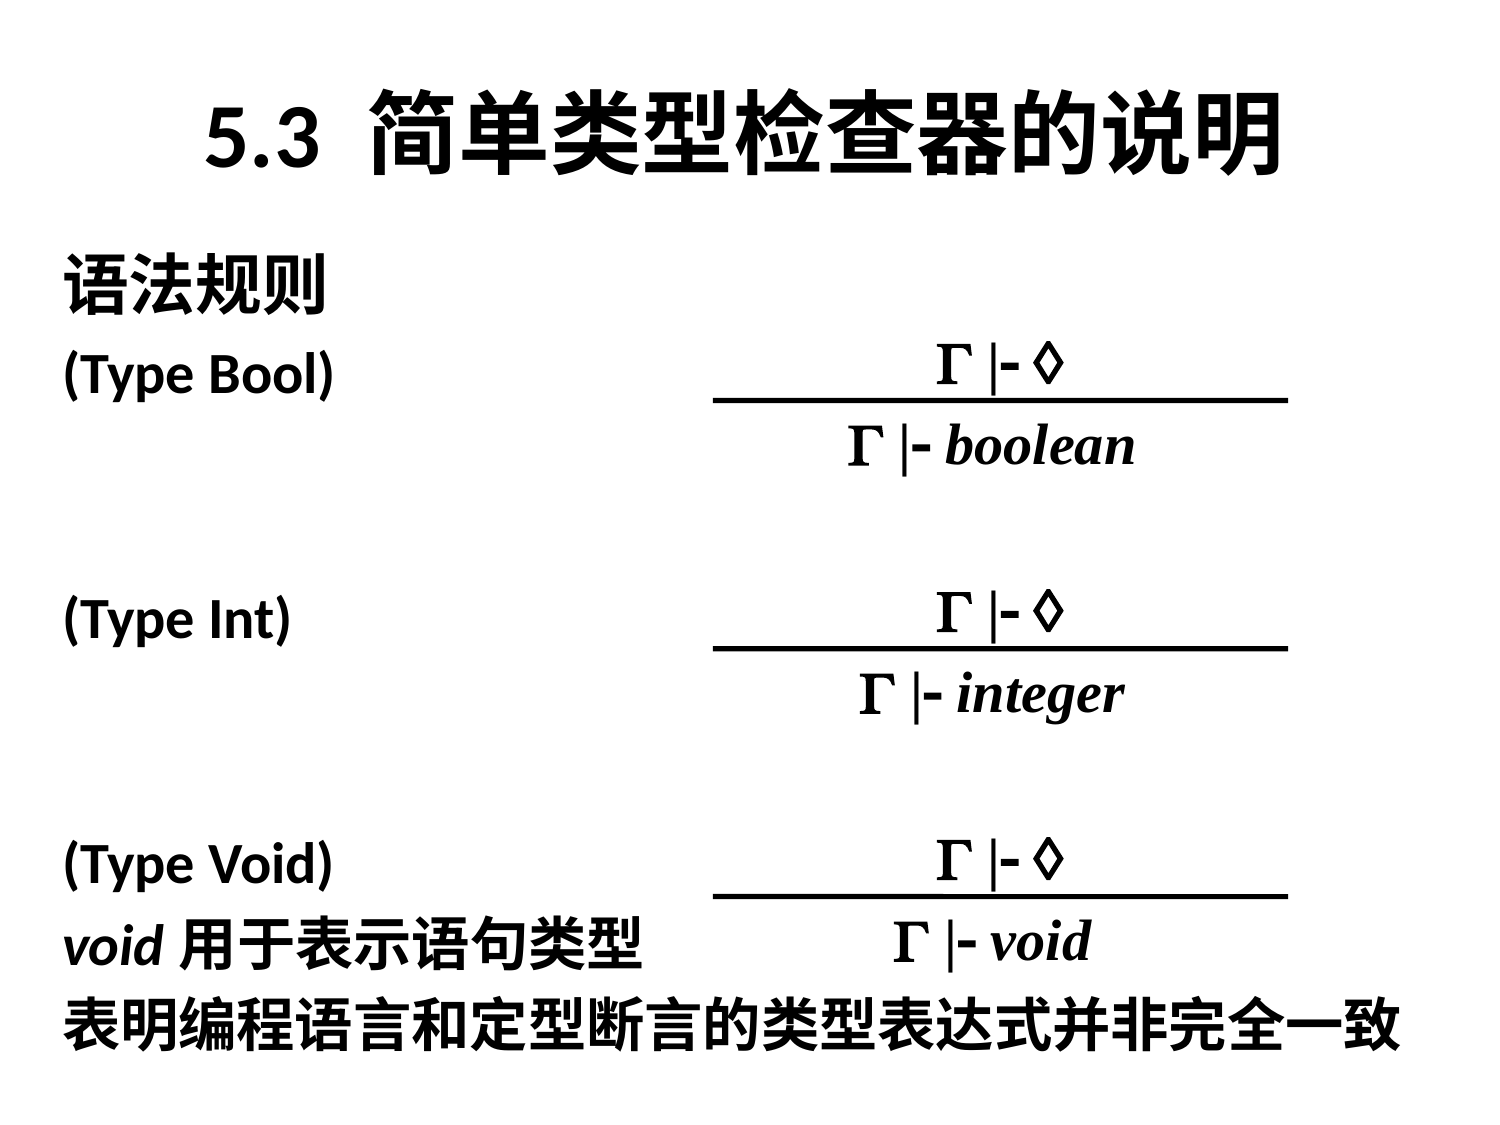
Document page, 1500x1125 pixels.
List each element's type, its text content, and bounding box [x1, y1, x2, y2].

list 语法规则 (Type Bool) (Type Int) (Type Void) void用于表示语句类型 表明编程语言和定型断言的类型表达式并非完全一致 [47, 235, 1452, 1122]
title 5.3 简单类型检查器的说明 [37, 37, 1450, 225]
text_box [678, 585, 1306, 712]
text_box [678, 833, 1306, 960]
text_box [678, 337, 1306, 464]
